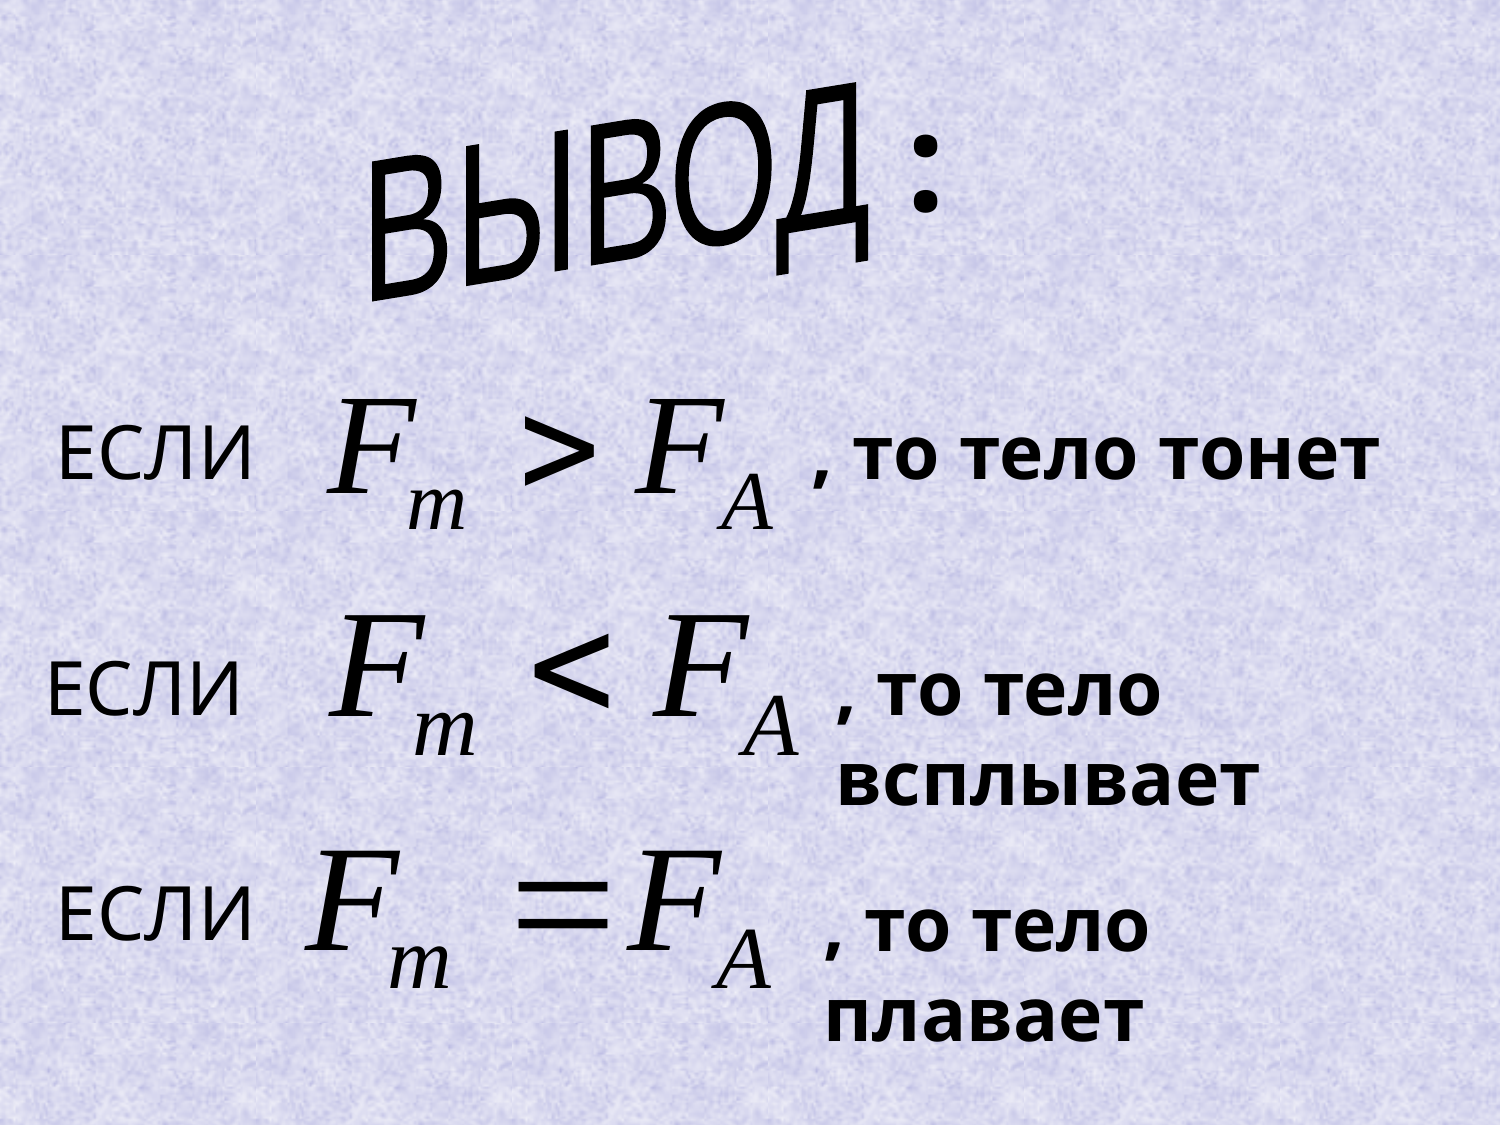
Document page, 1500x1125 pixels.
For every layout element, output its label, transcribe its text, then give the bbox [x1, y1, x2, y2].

text_box , то тело всплывает [820, 633, 1500, 828]
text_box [277, 798, 803, 1027]
text_box ЕСЛИ [29, 633, 295, 738]
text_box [300, 349, 798, 561]
text_box , то тело плавает [809, 869, 1500, 1065]
text_box ЕСЛИ [41, 397, 295, 502]
text_box ЕСЛИ [41, 857, 272, 963]
text_box : [891, 66, 963, 247]
text_box , то тело тонет [802, 397, 1400, 502]
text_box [300, 562, 821, 794]
